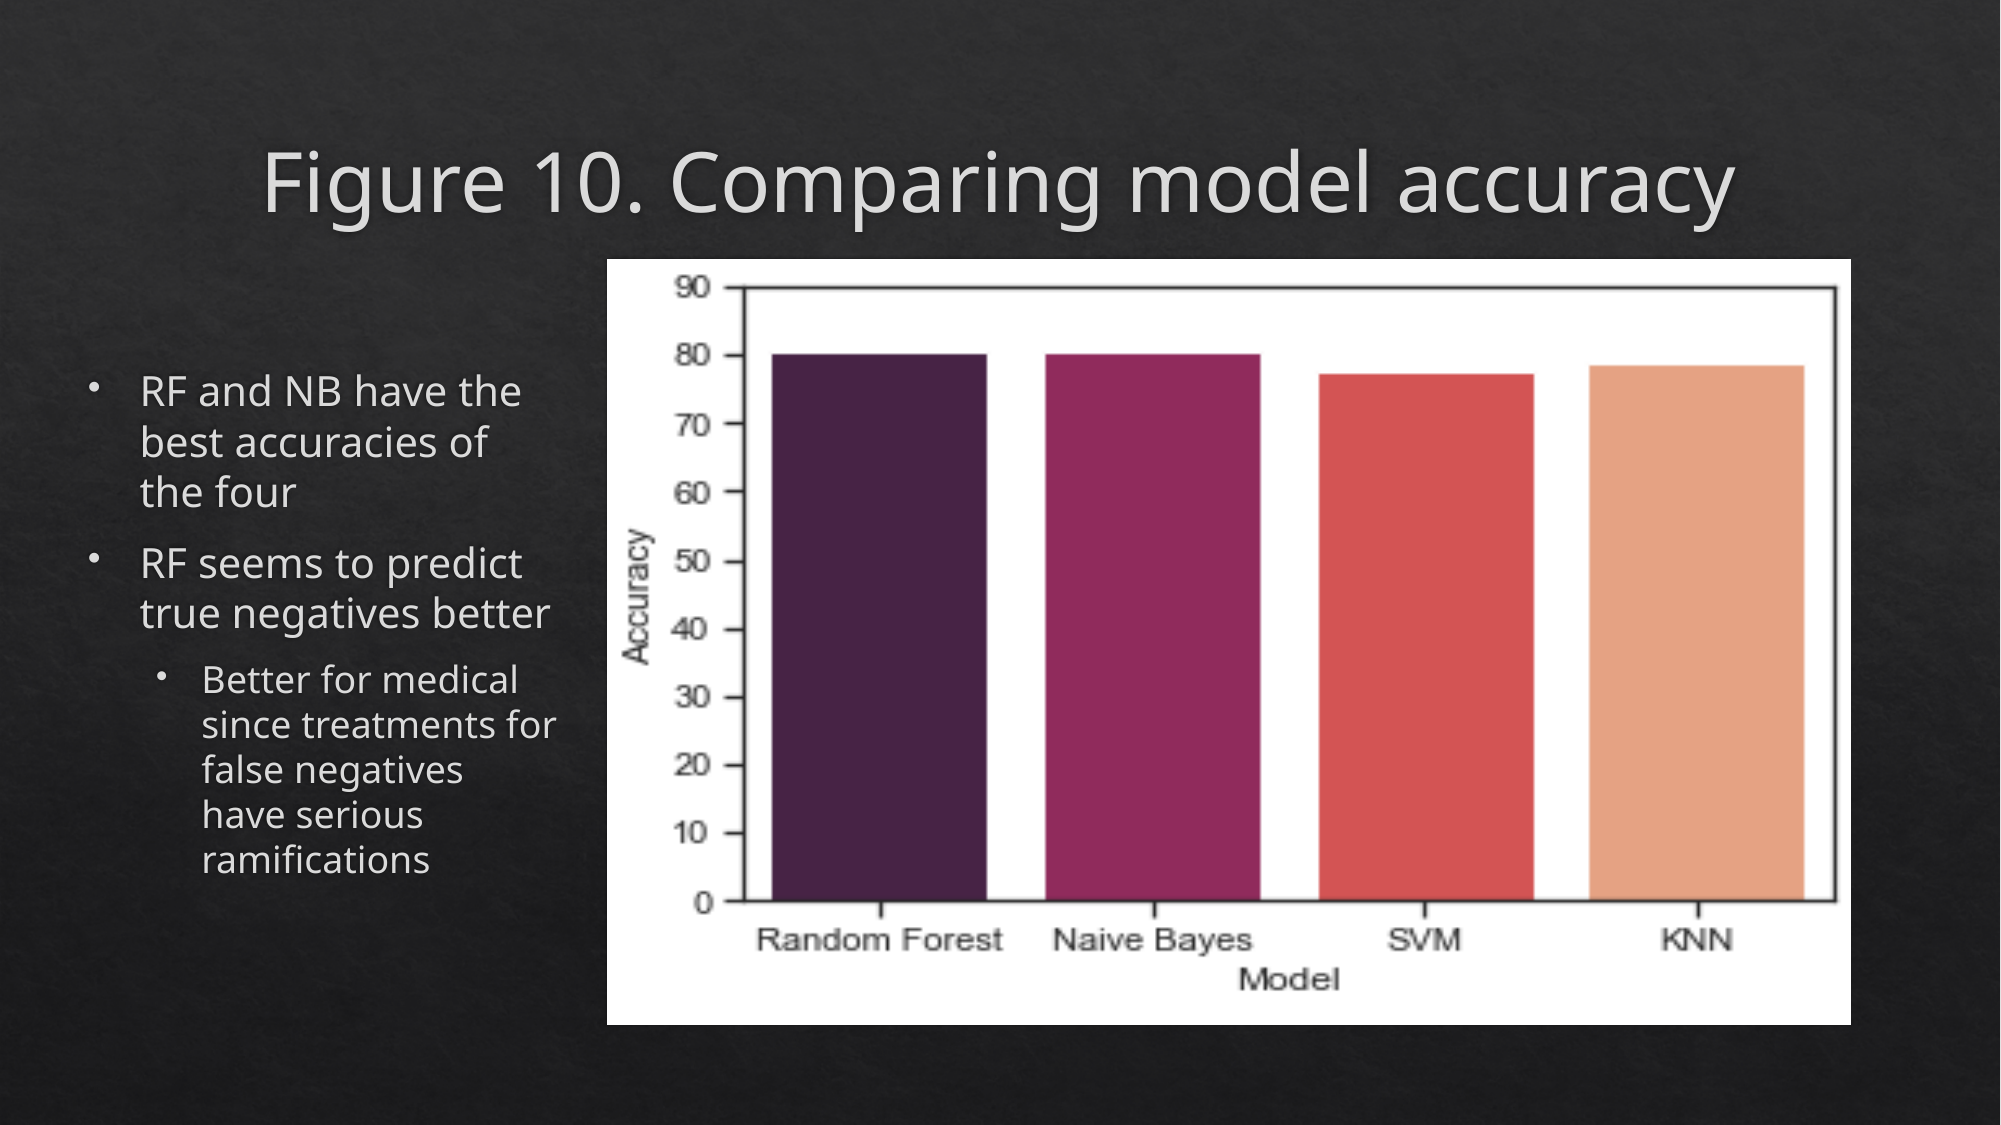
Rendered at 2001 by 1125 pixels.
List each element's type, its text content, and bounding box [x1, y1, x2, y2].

text_box RF and NB have the best accuracies of the four RF seems to predict true negatives better Better for medical since treatments for false negatives have serious ramifications [68, 357, 574, 1093]
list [607, 258, 1851, 1026]
title Figure 10. Comparing model accuracy [149, 99, 1849, 260]
